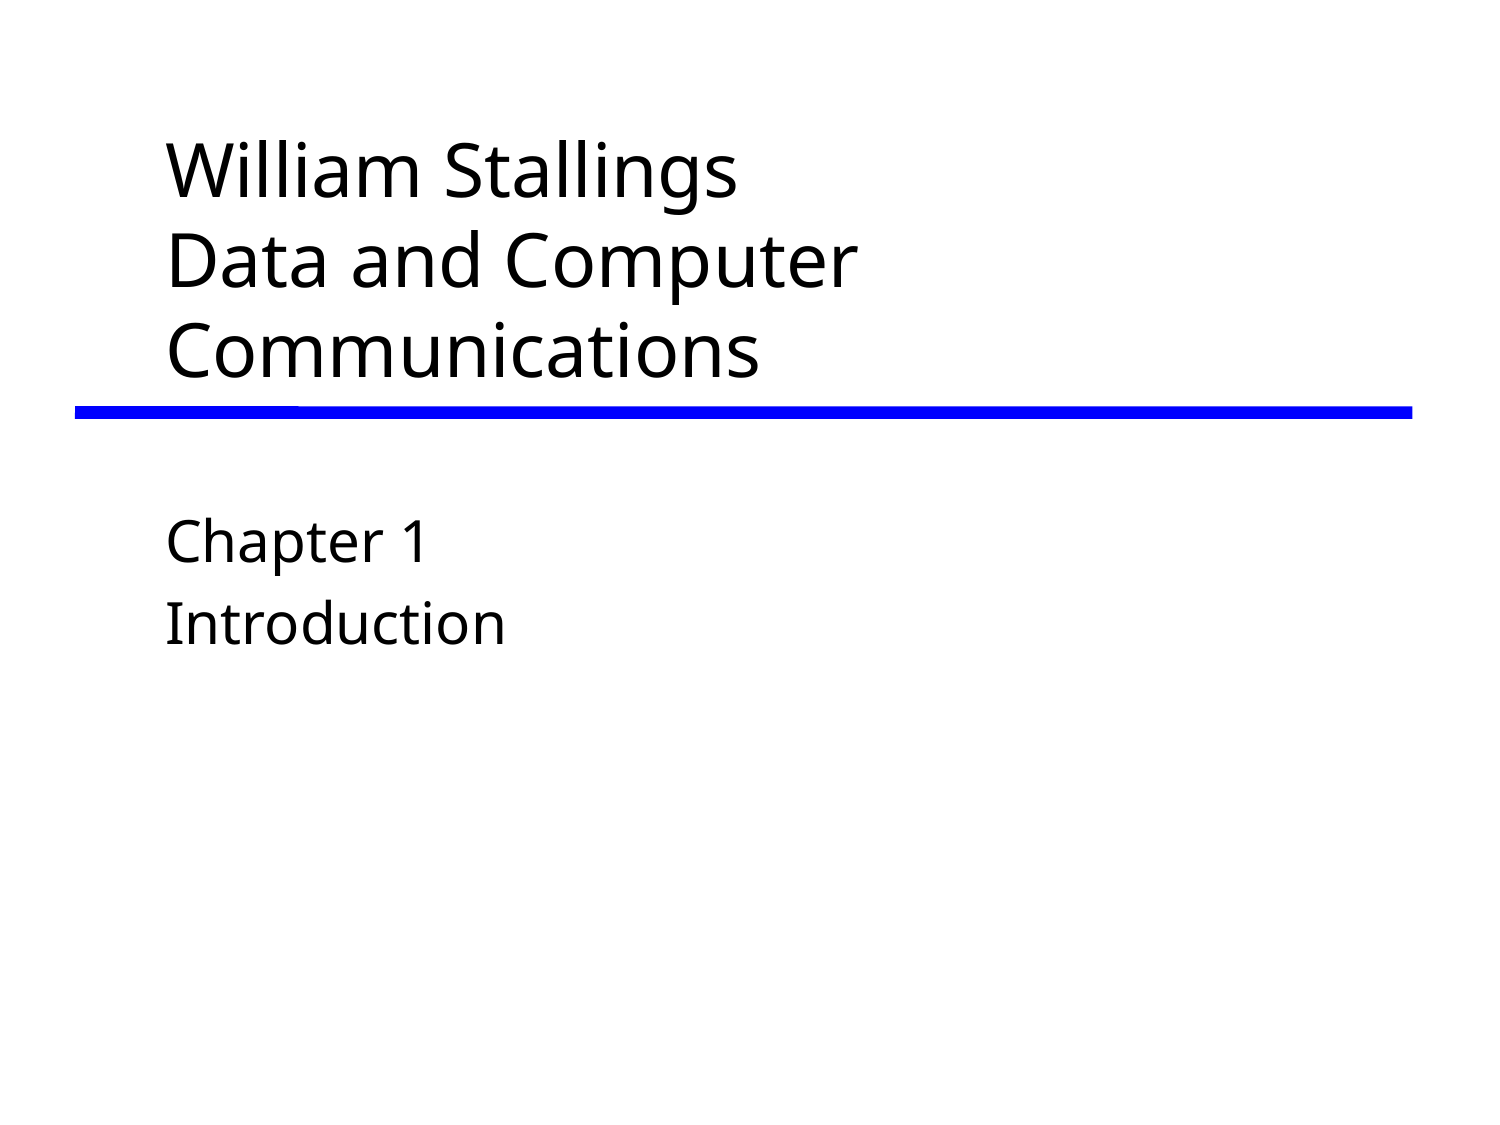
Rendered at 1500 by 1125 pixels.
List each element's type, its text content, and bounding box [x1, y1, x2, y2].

title William Stallings Data and Computer Communications [150, 87, 1417, 400]
subtitle Chapter 1 Introduction [150, 496, 1200, 788]
